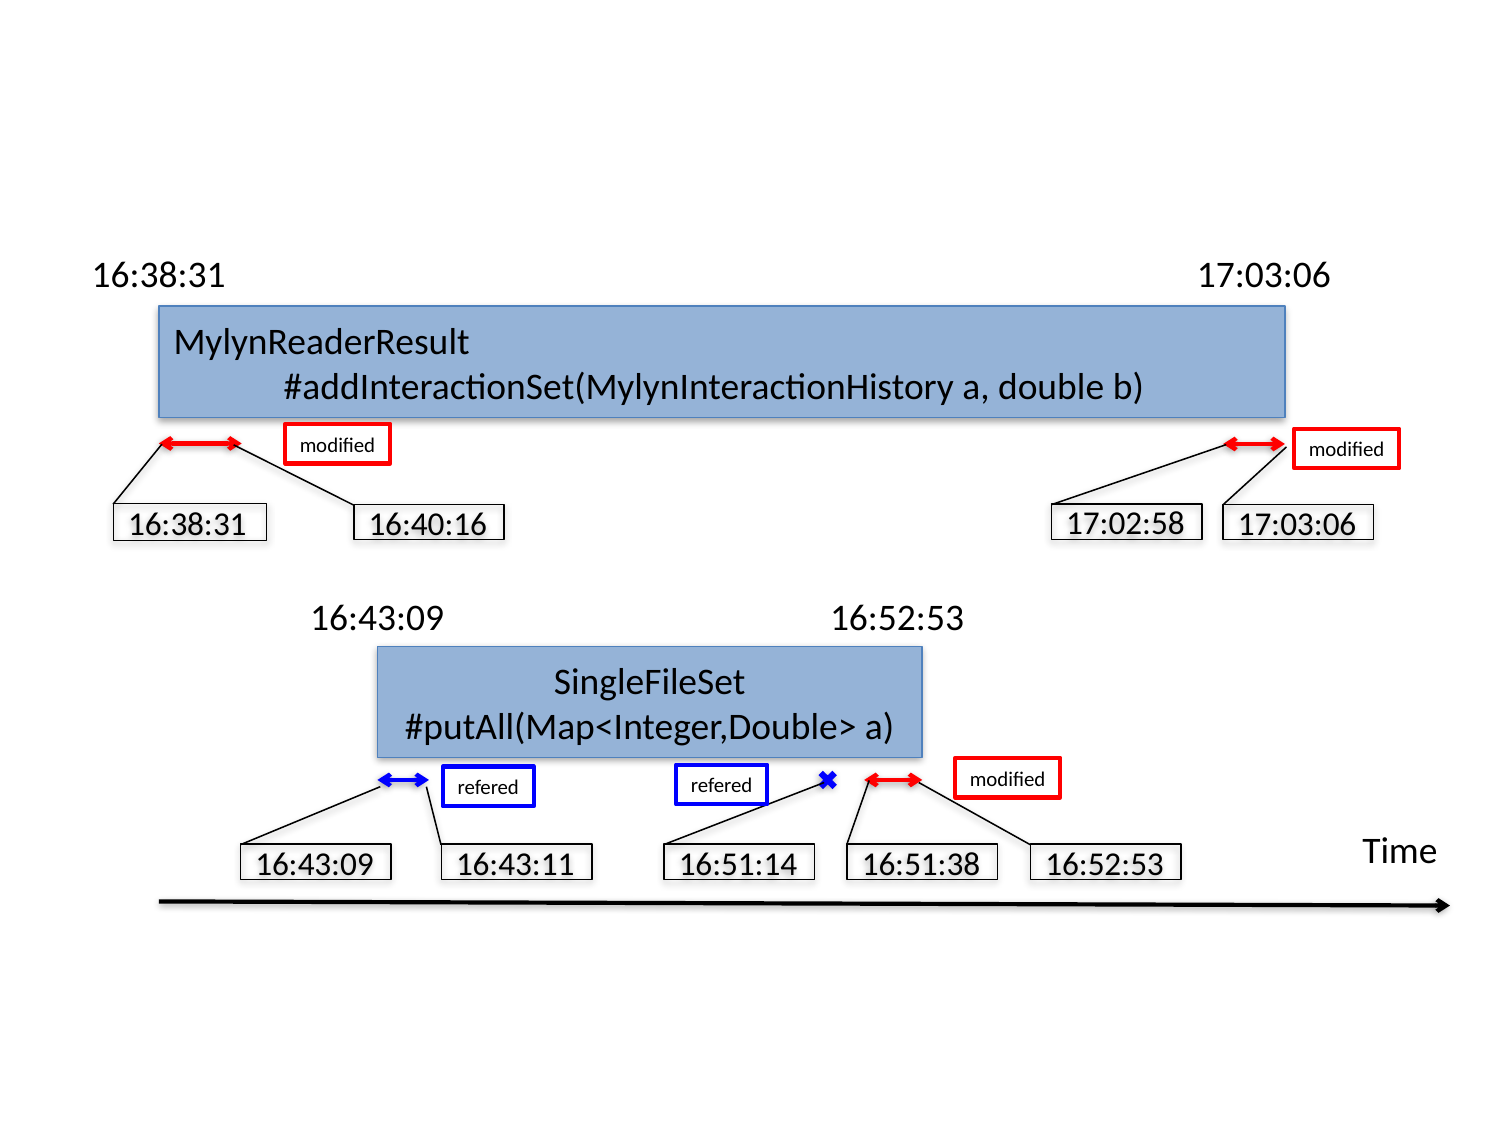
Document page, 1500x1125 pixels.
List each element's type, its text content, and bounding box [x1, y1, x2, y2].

text_box 16:43:09 [240, 787, 392, 880]
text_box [158, 901, 1451, 906]
text_box modified [1292, 427, 1401, 470]
text_box MylynReaderResult #addInteractionSet(MylynInteractionHistory a, double b) [158, 305, 1286, 418]
text_box [817, 770, 838, 790]
text_box refered [674, 763, 769, 806]
text_box SingleFileSet #putAll(Map<Integer,Double> a) [377, 646, 923, 758]
text_box 16:43:11 [426, 788, 593, 880]
text_box refered [441, 764, 536, 808]
text_box 16:52:53 [815, 585, 980, 646]
text_box 17:03:06 [1222, 456, 1374, 540]
text_box 16:51:14 [663, 806, 815, 880]
text_box 16:51:14 [769, 781, 825, 805]
text_box 17:03:06 [1182, 242, 1346, 303]
text_box modified [953, 756, 1062, 800]
text_box 16:38:31 [76, 242, 241, 303]
text_box Time [1347, 818, 1453, 879]
text_box 17:02:58 [1050, 445, 1222, 540]
text_box 16:52:53 [922, 783, 1182, 880]
text_box 16:43:09 [295, 585, 460, 646]
text_box modified [283, 422, 392, 466]
text_box 16:51:38 [846, 788, 998, 880]
text_box 16:40:16 [242, 448, 505, 540]
text_box 16:38:31 [112, 448, 267, 541]
